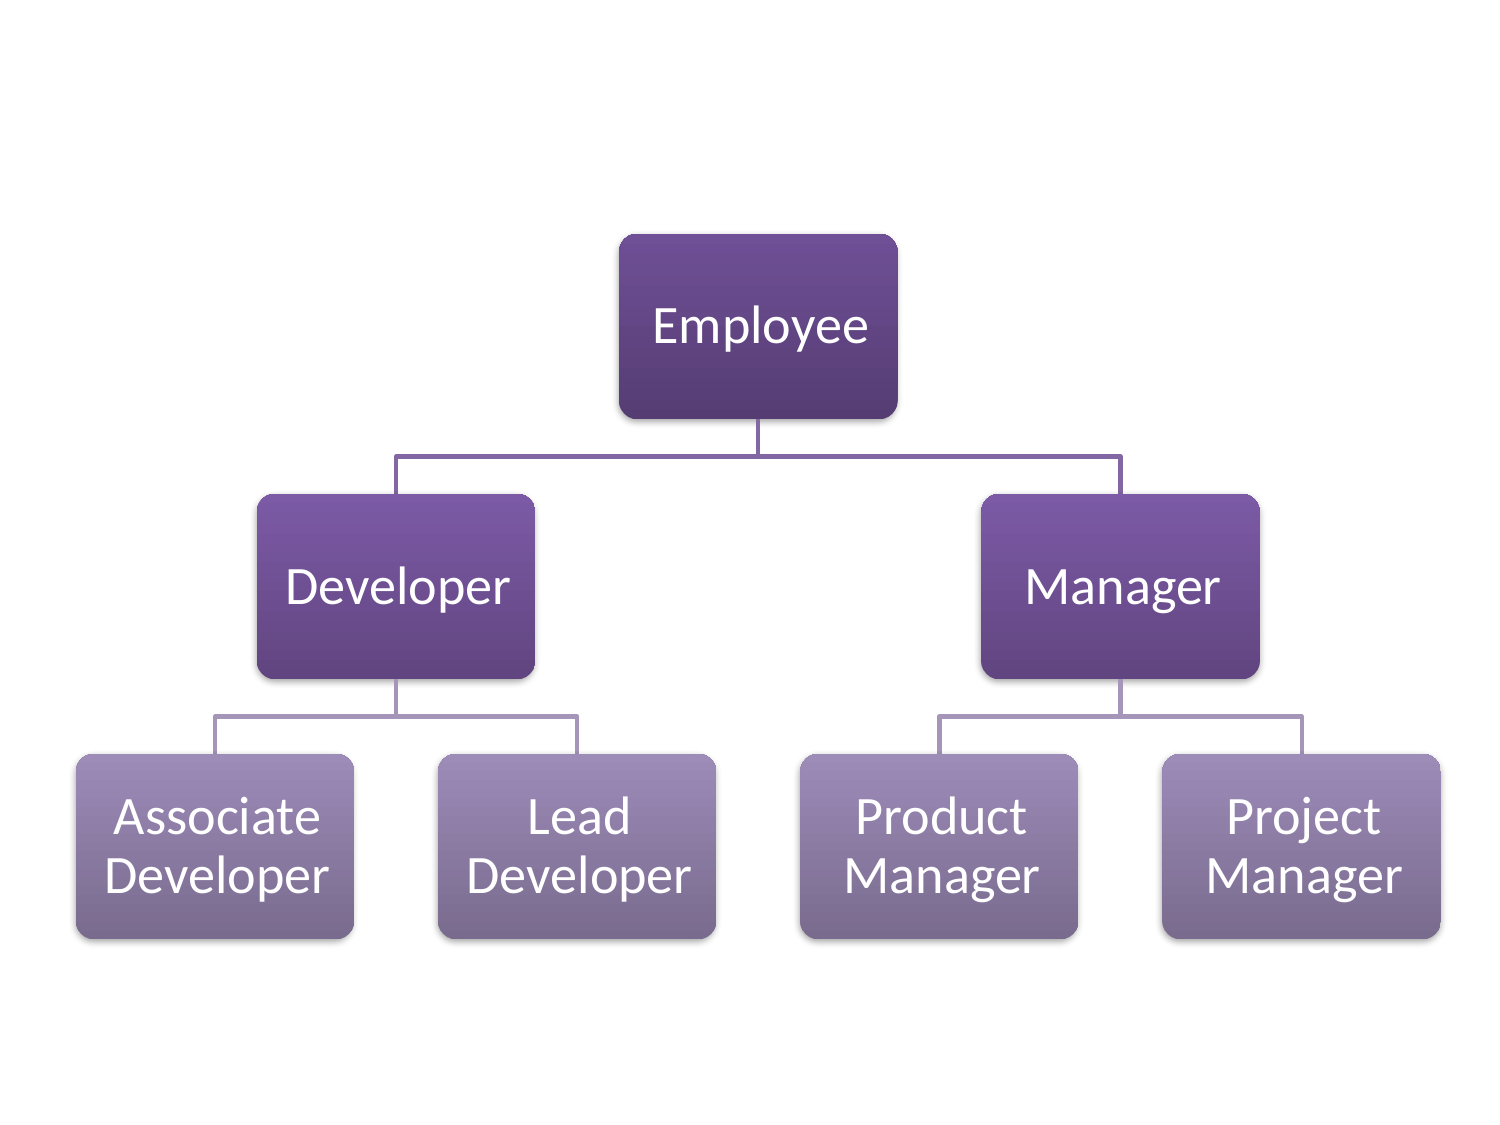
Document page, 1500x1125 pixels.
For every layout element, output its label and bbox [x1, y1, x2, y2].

text_box [74, 149, 1442, 1024]
